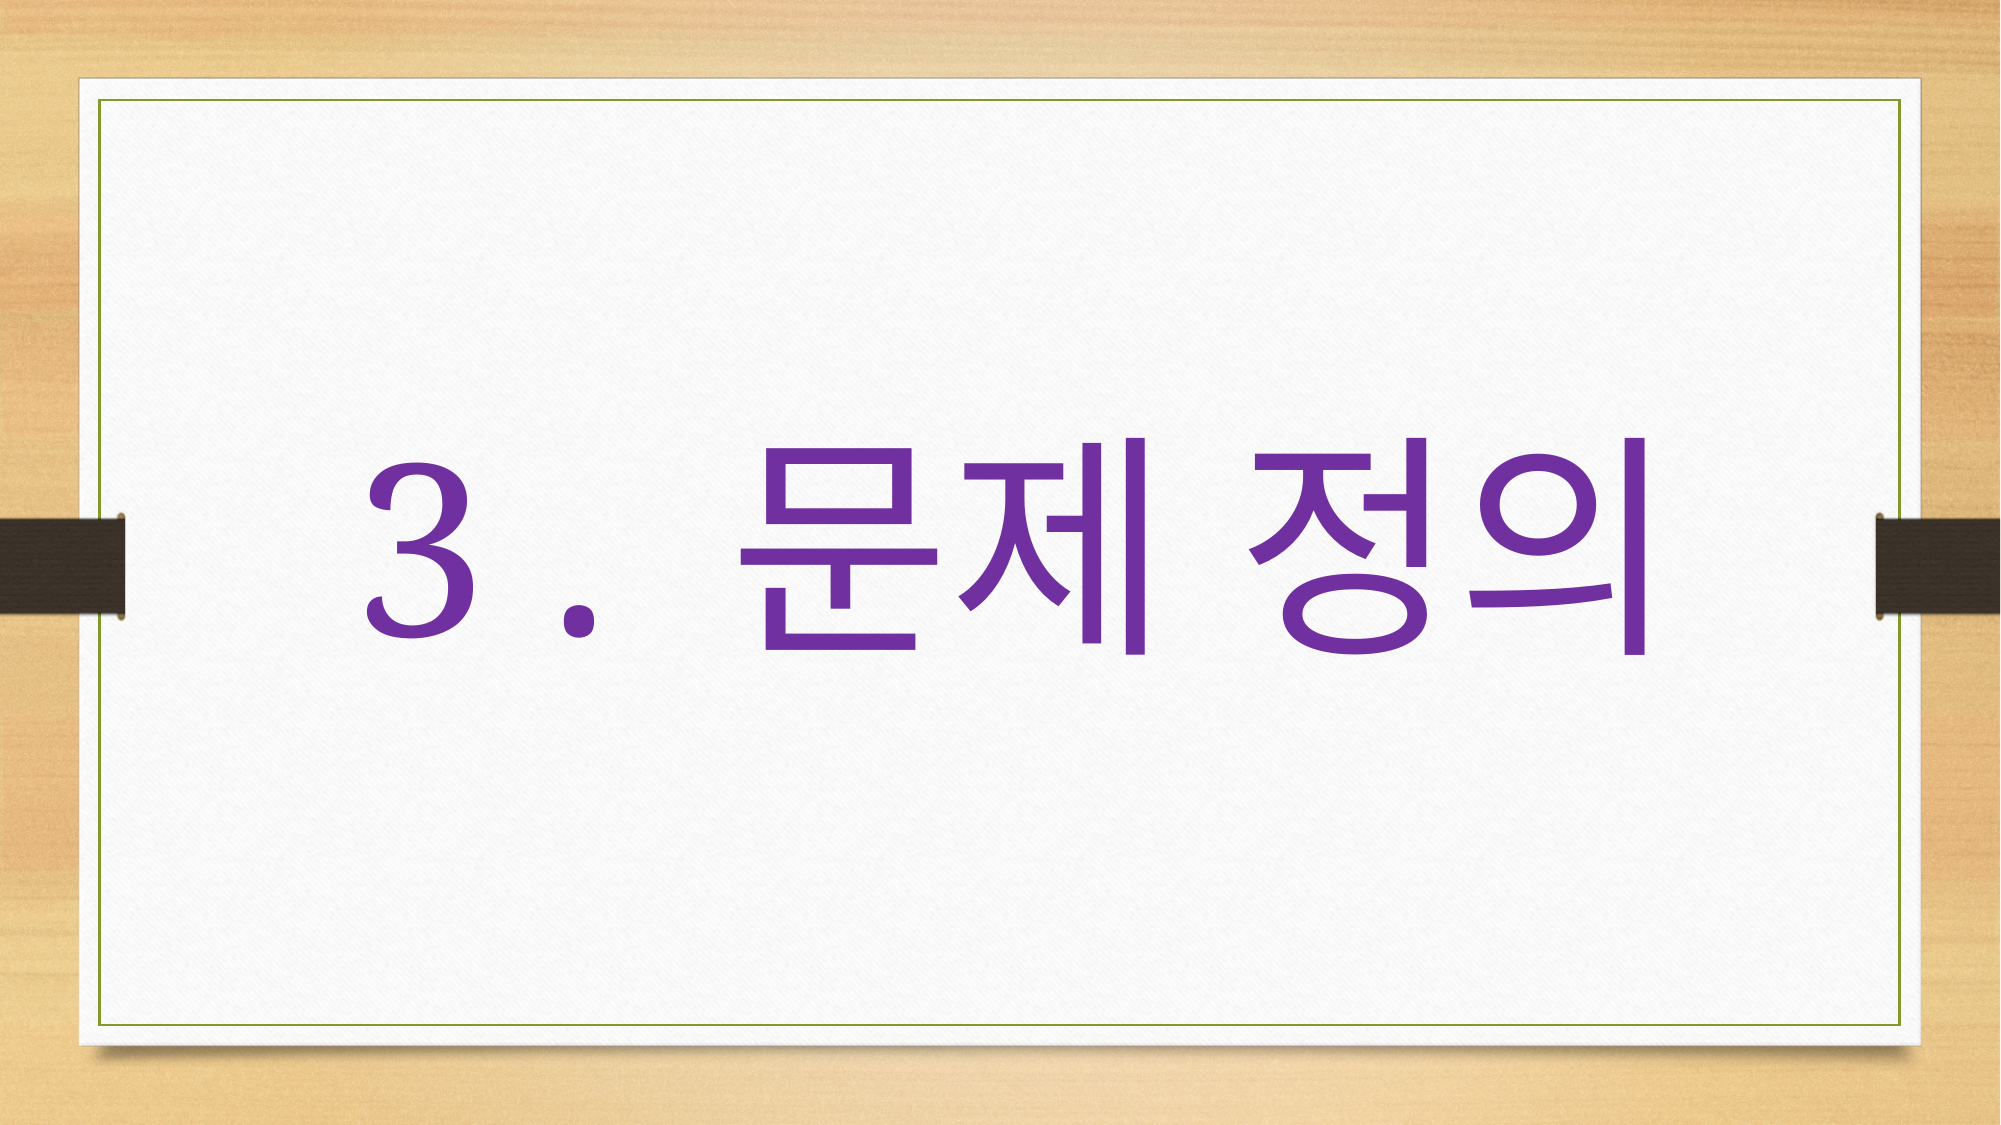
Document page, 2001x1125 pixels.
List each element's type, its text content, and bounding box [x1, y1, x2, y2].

title 3 . 문제 정의 [79, 171, 1951, 911]
picture [0, 0, 2001, 1125]
